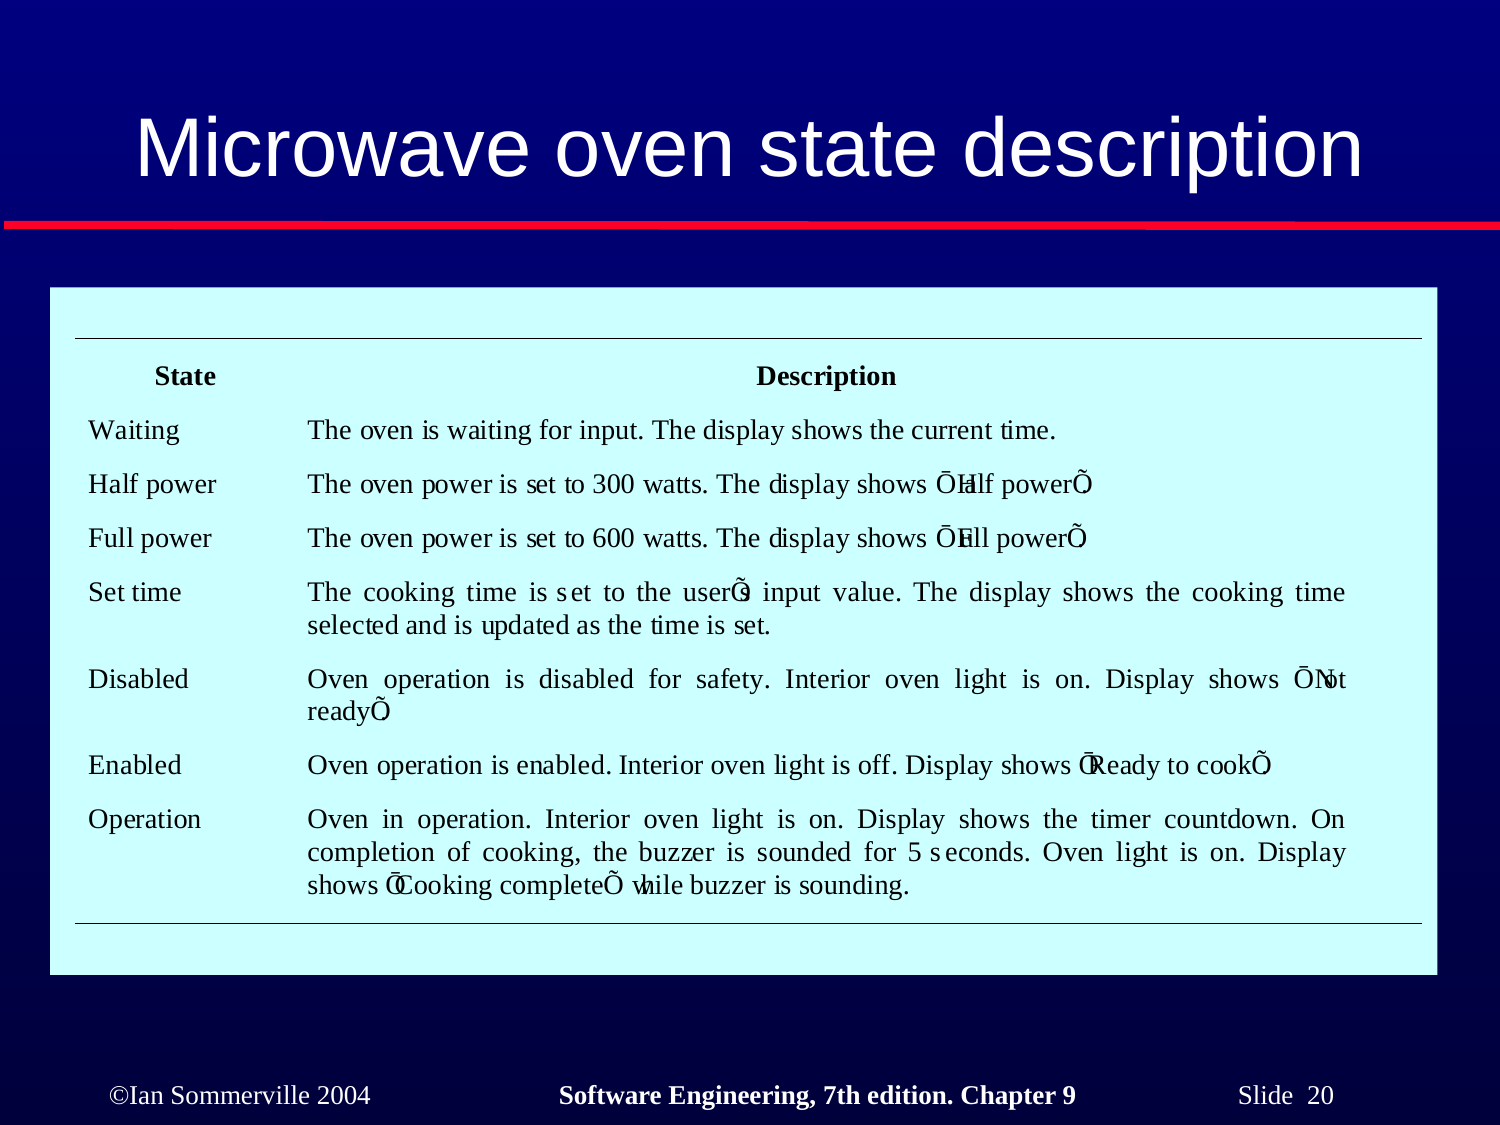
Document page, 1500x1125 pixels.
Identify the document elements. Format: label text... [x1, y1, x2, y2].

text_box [74, 337, 1426, 964]
text_box [50, 287, 1438, 975]
title Microwave oven state description [109, 49, 1391, 202]
